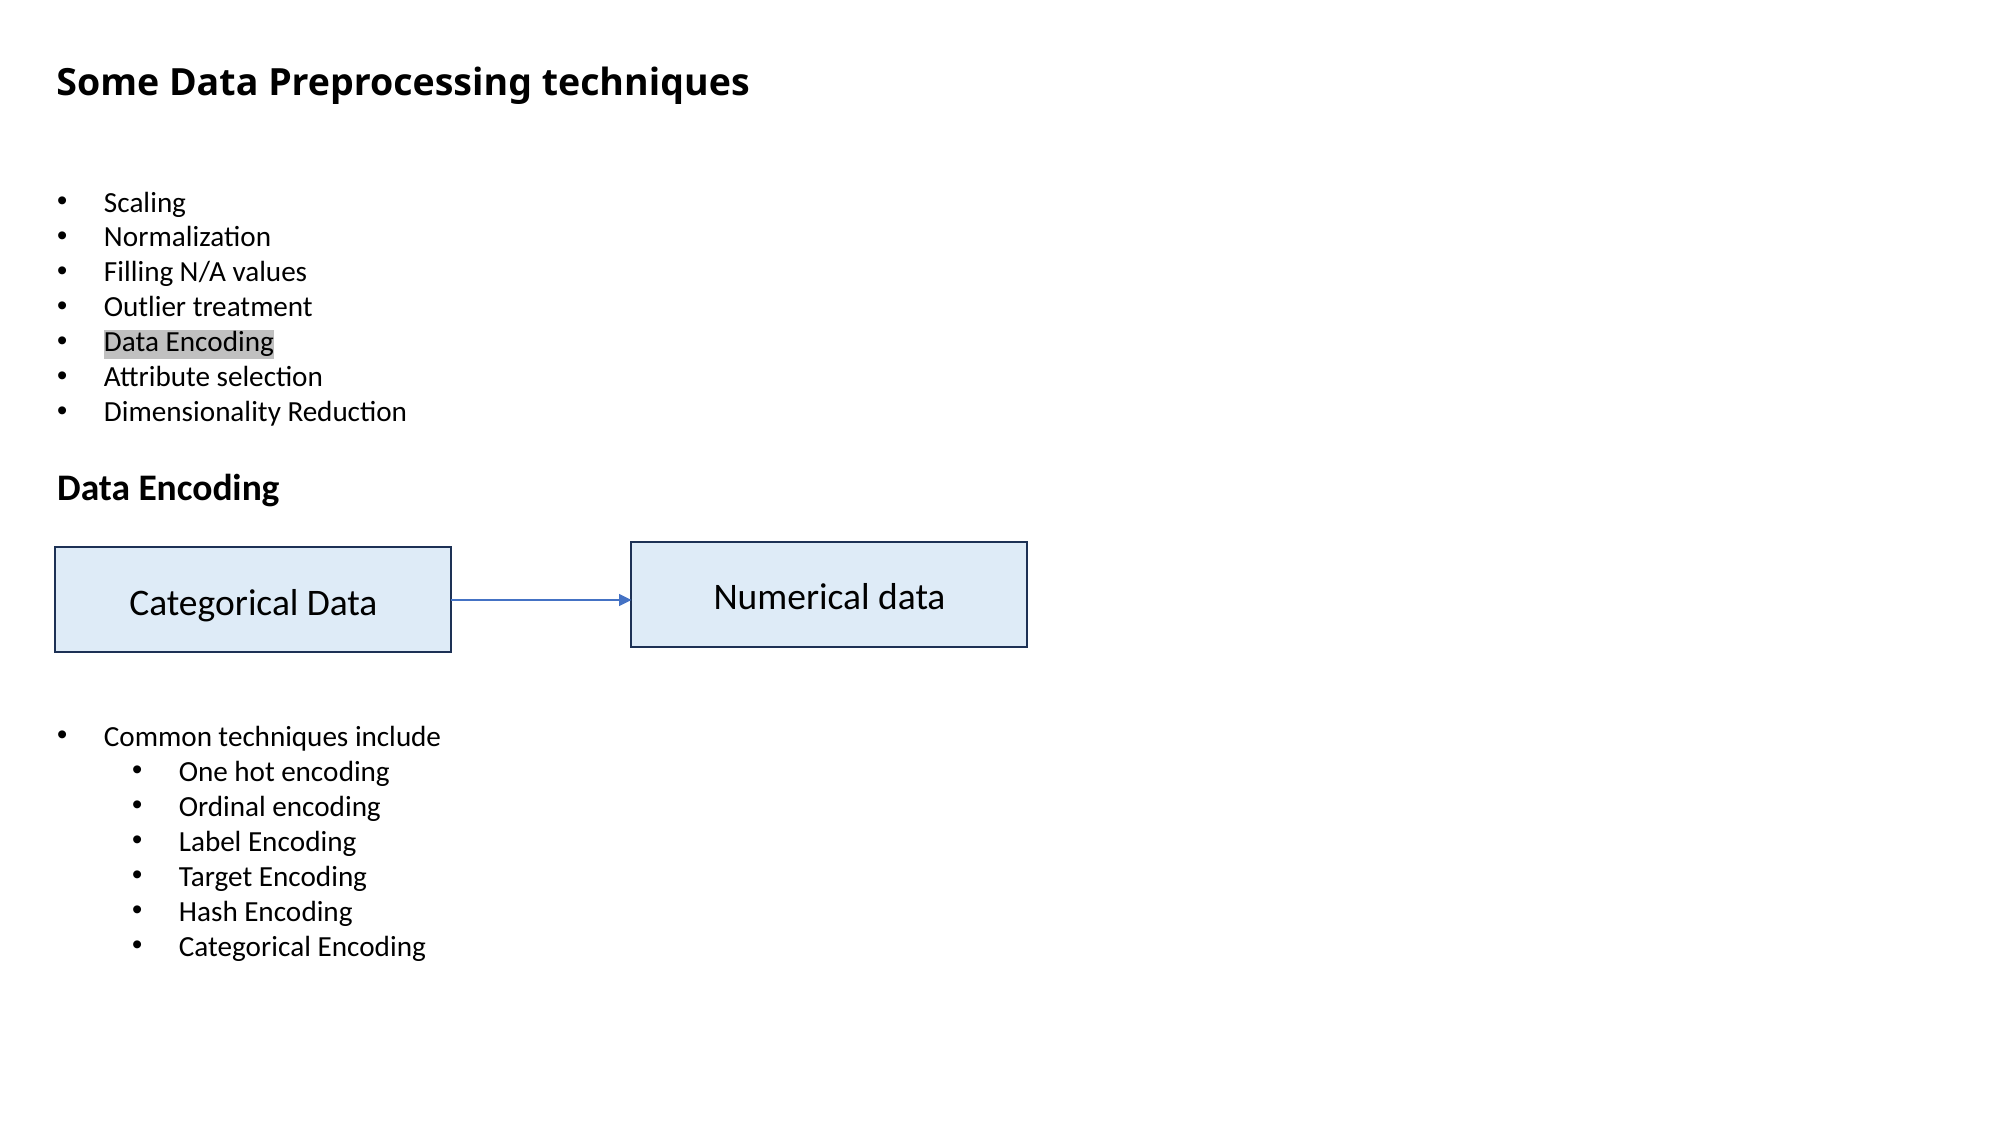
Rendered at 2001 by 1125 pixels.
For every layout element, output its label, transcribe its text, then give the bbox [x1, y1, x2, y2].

text_box Scaling Normalization Filling N/A values Outlier treatment Data Encoding Attribute selection Dimensionality Reduction Data Encoding Common techniques include One hot encoding Ordinal encoding Label Encoding Target Encoding Hash Encoding Categorical Encoding [42, 175, 1354, 1015]
text_box Categorical Data [54, 546, 452, 653]
text_box Some Data Preprocessing techniques [41, 50, 1042, 111]
text_box Numerical data [630, 541, 1028, 648]
